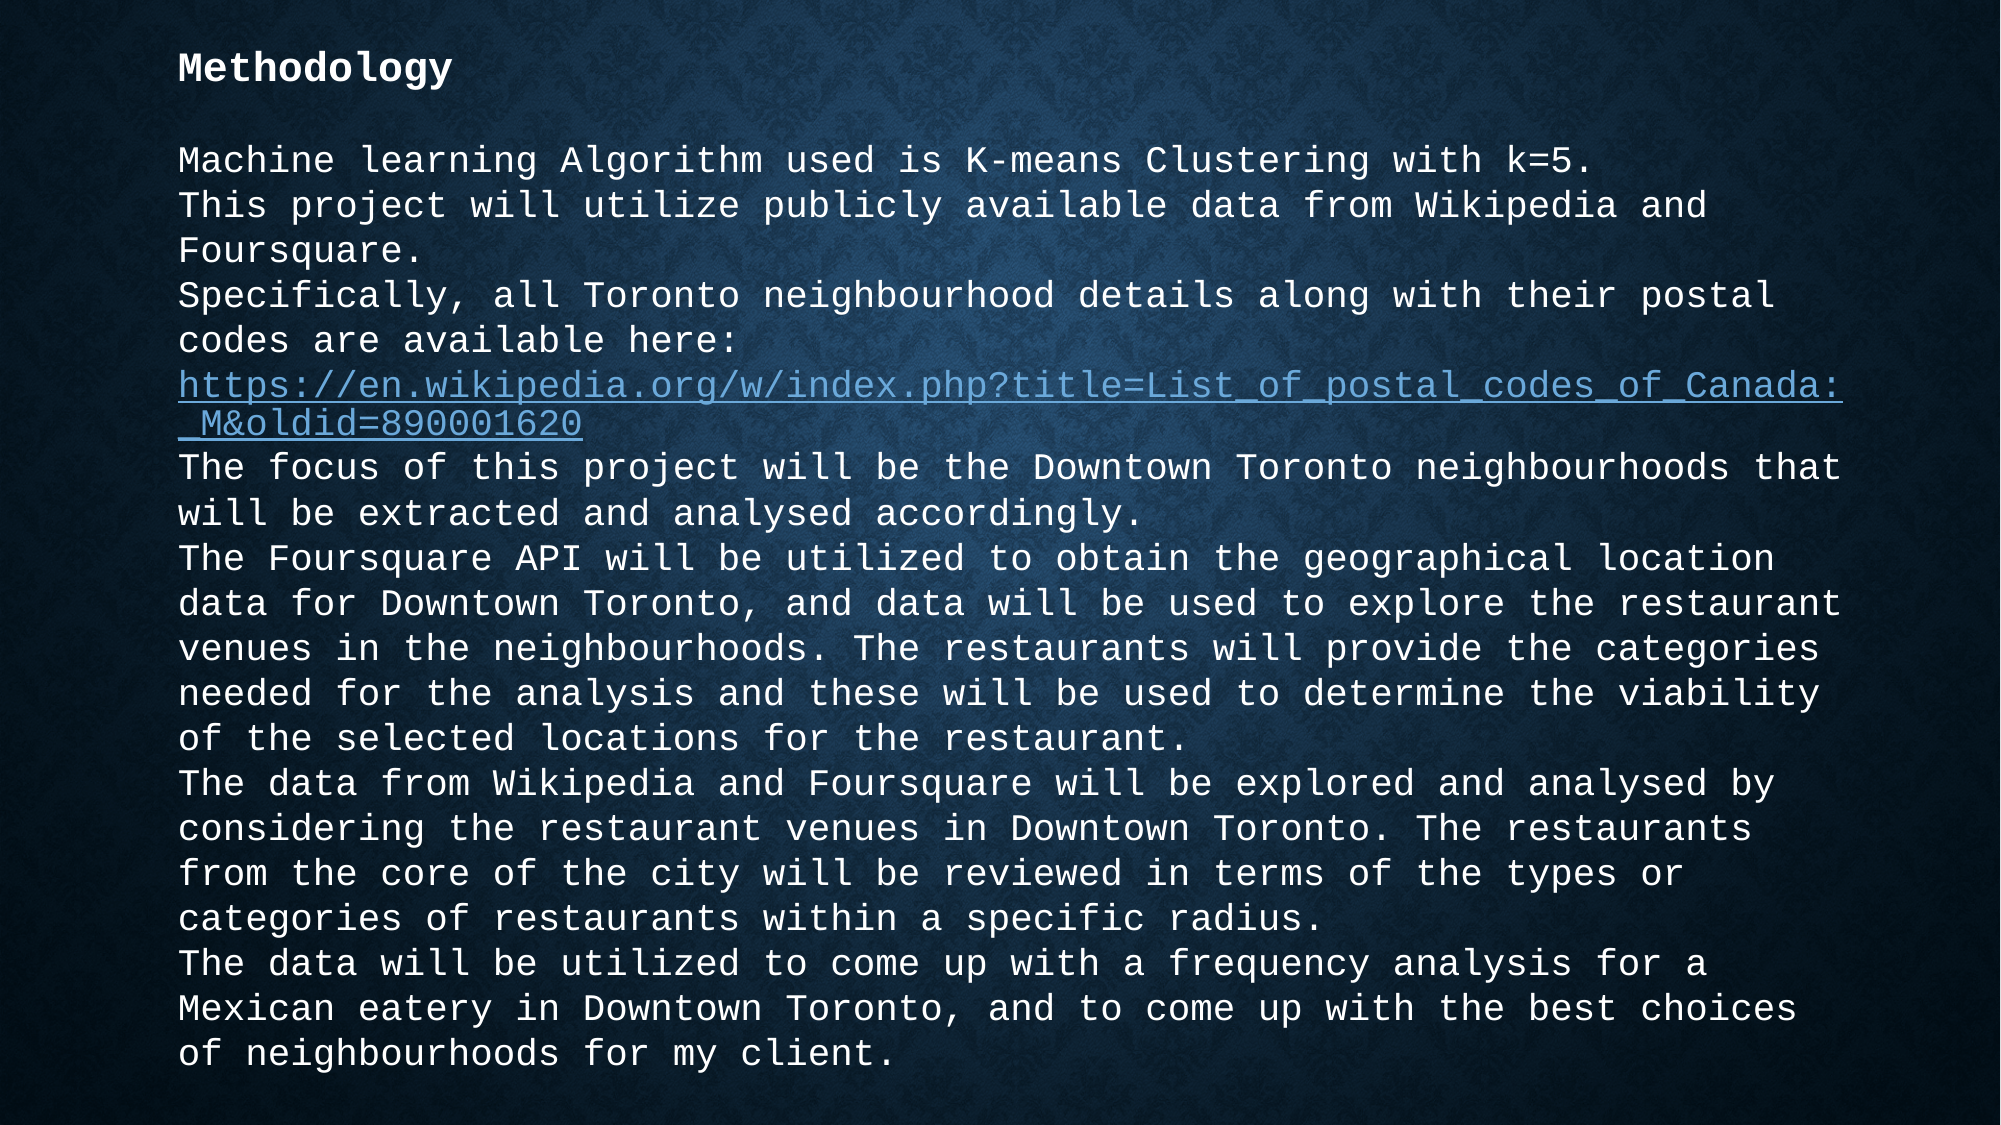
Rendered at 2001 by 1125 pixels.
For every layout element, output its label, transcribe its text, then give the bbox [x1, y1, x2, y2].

text_box Methodology Machine learning Algorithm used is K-means Clustering with k=5. This project will utilize publicly available data from Wikipedia and Foursquare. Specifically, all Toronto neighbourhood details along with their postal codes are available here: https://en.wikipedia.org/w/index.php?title=List_of_postal_codes_of_Canada:_M&oldid=890001620 The focus of this project will be the Downtown Toronto neighbourhoods that will be extracted and analysed accordingly. The Foursquare API will be utilized to obtain the geographical location data for Downtown Toronto, and data will be used to explore the restaurant venues in the neighbourhoods. The restaurants will provide the categories needed for the analysis and these will be used to determine the viability of the selected locations for the restaurant. The data from Wikipedia and Foursquare will be explored and analysed by considering the restaurant venues in Downtown Toronto. The restaurants from the core of the city will be reviewed in terms of the types or categories of restaurants within a specific radius. The data will be utilized to come up with a frequency analysis for a Mexican eatery in Downtown Toronto, and to come up with the best choices of neighbourhoods for my client. [163, 32, 1859, 1088]
